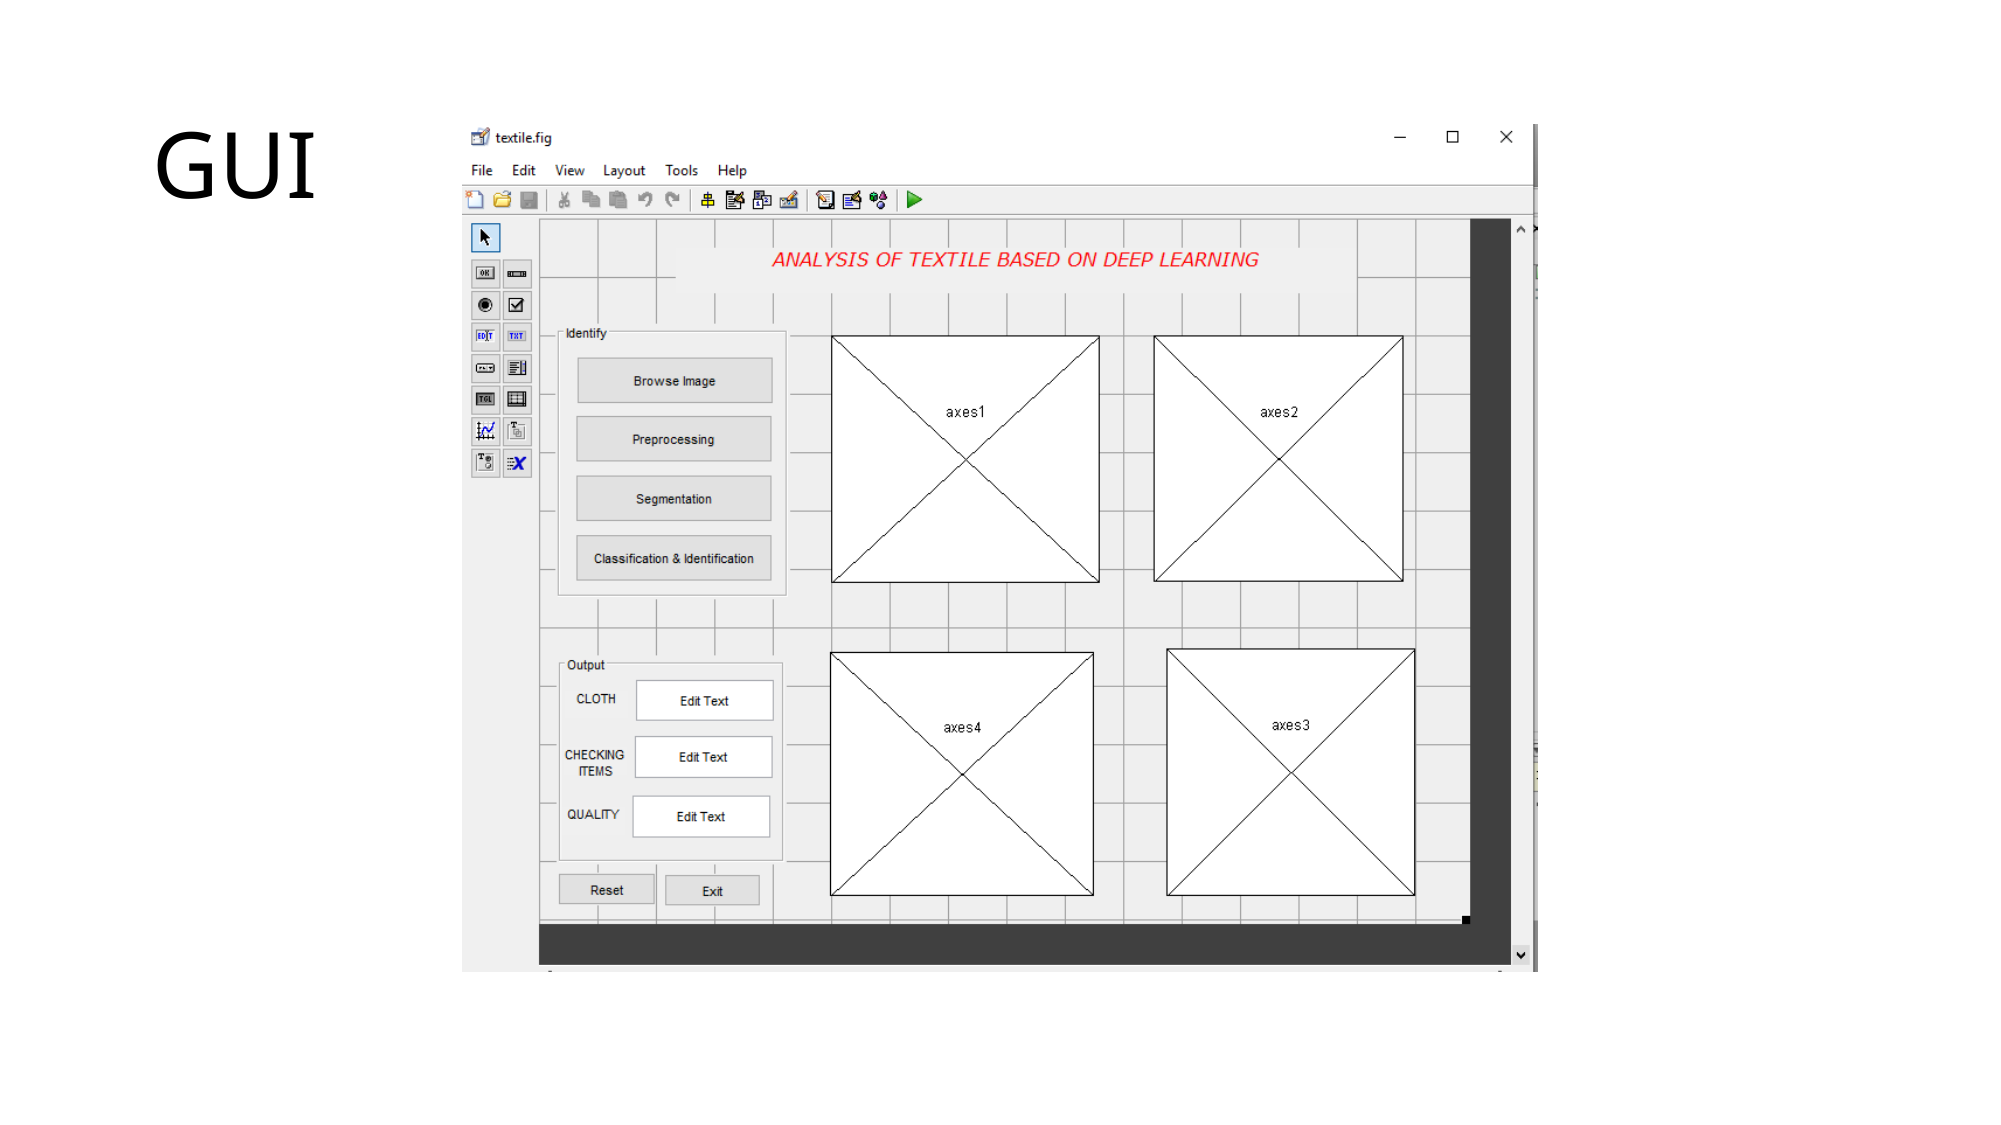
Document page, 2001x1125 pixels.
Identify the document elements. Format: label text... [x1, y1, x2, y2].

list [462, 124, 1538, 972]
title GUI [137, 59, 1863, 278]
